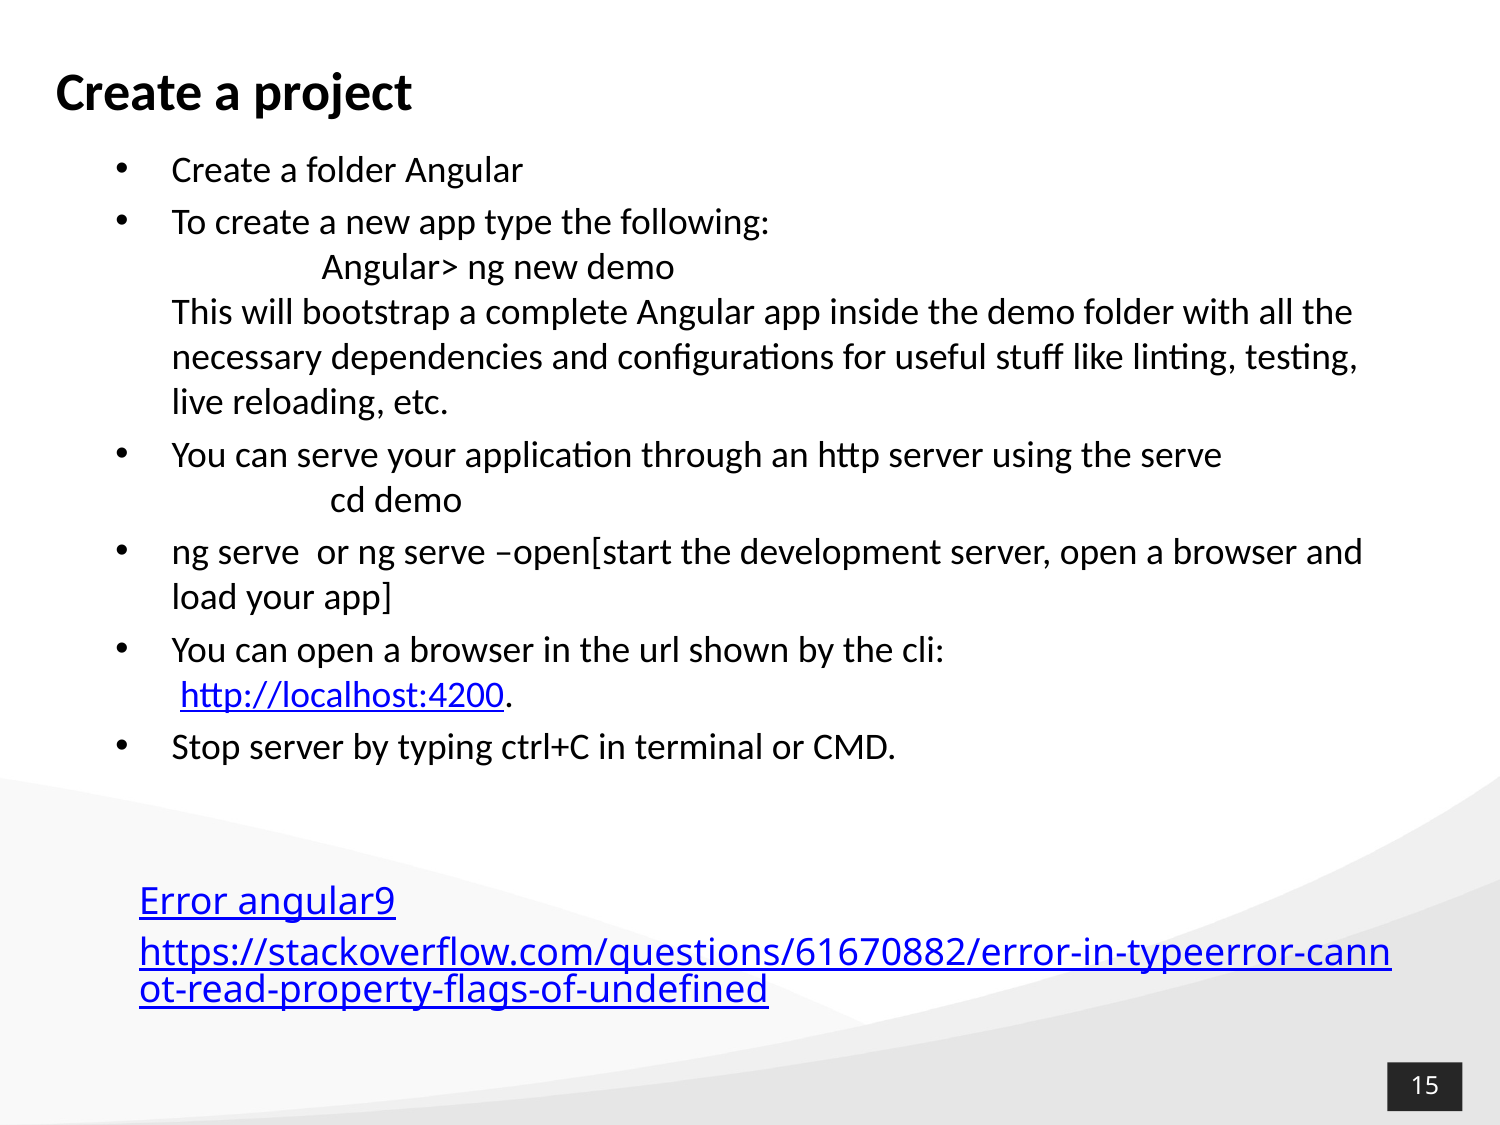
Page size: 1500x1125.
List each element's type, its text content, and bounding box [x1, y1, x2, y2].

list Create a folder Angular To create a new app type the following: Angular> ng new demo This will bootstrap a complete Angular app inside the demo folder with all the necessary dependencies and configurations for useful stuff like linting, testing, live reloading, etc. You can serve your application through an http server using the serve cd demo ng serve or ng serve –open[start the development server, open a browser and load your app] You can open a browser in the url shown by the cli: http://localhost:4200. Stop server by typing ctrl+C in terminal or CMD. [100, 136, 1389, 1059]
text_box Error angular9 https://stackoverflow.com/questions/61670882/error-in-typeerror-cannot-read-property-flags-of-undefined [123, 869, 1412, 987]
picture [0, 0, 1500, 1125]
title Create a project [41, 30, 1233, 147]
